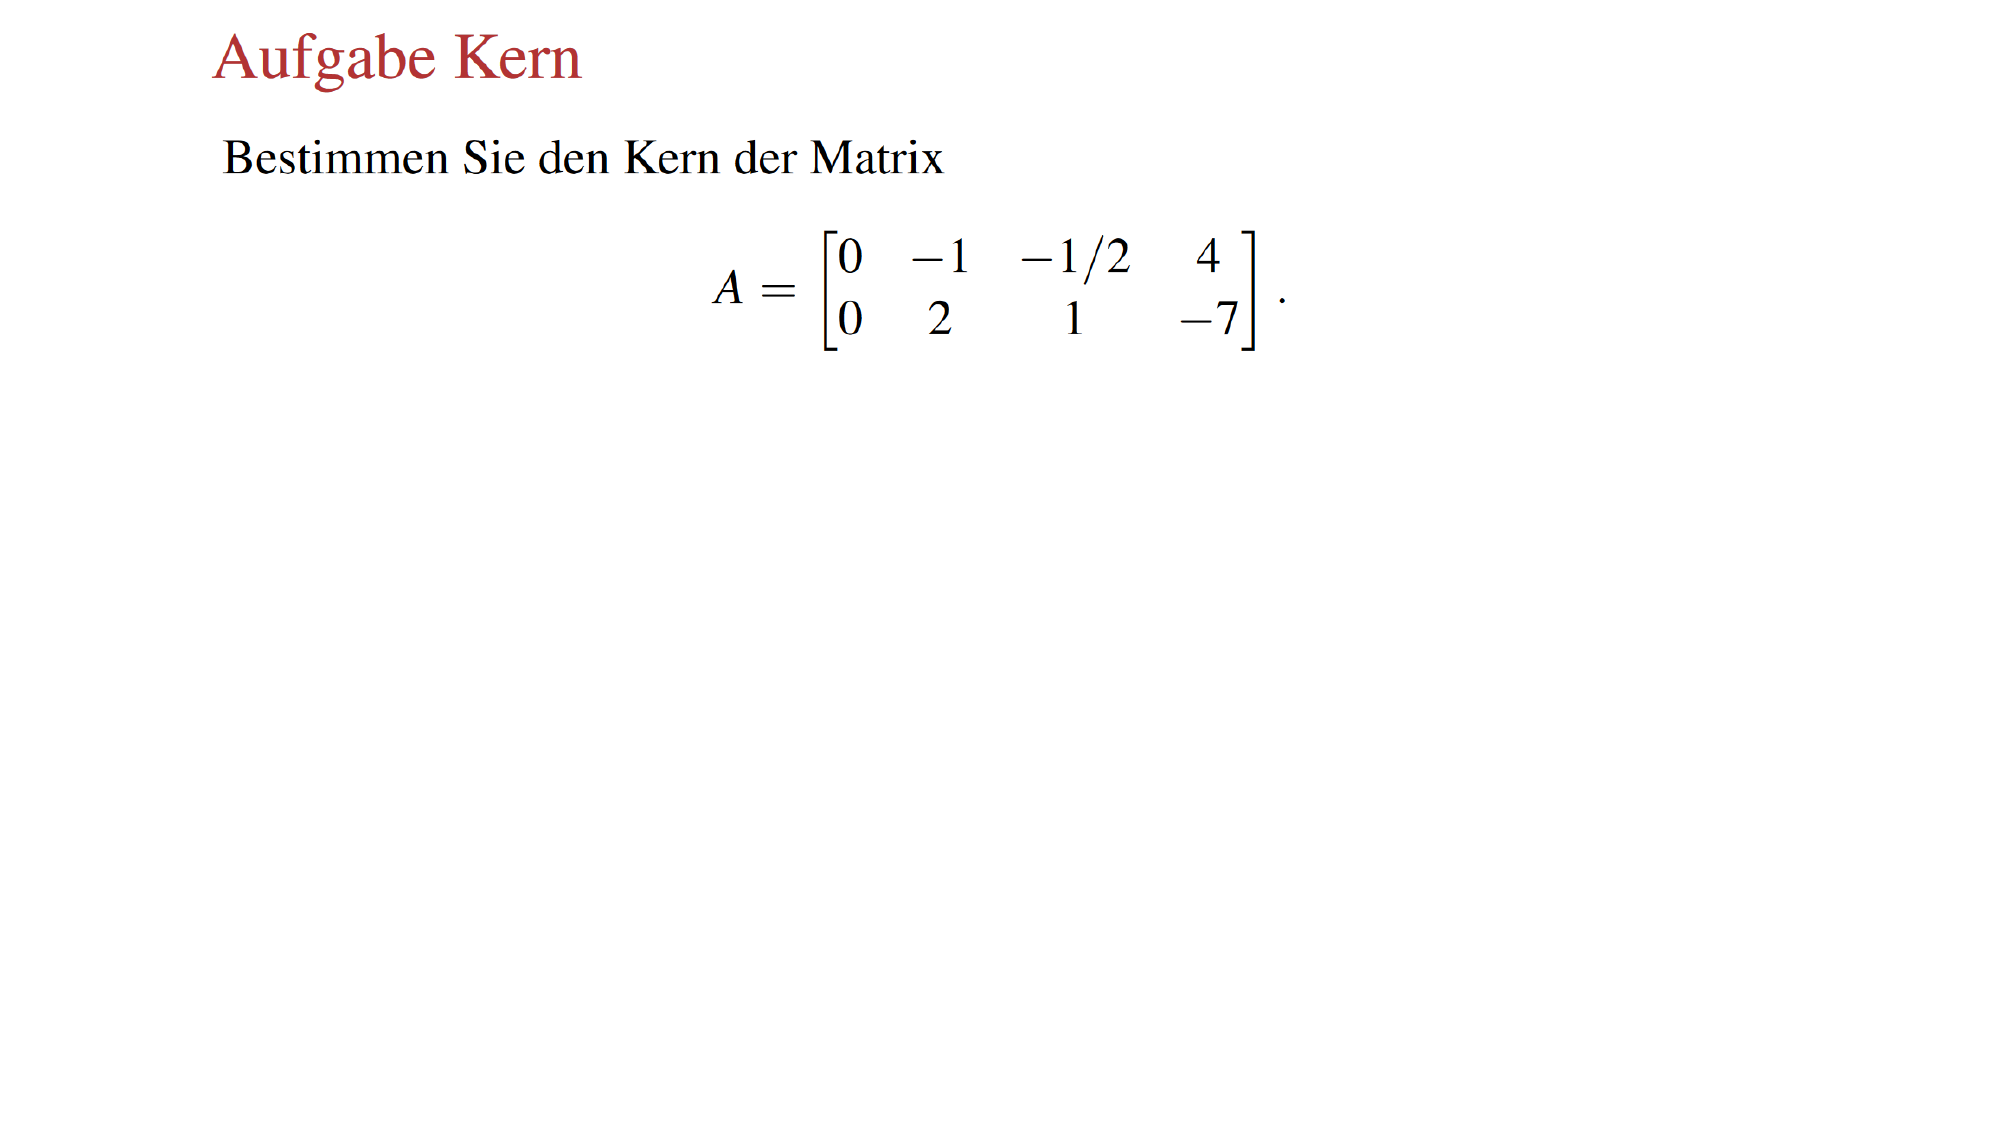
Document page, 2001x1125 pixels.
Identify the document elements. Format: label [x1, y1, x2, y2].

picture [178, 0, 1821, 1125]
